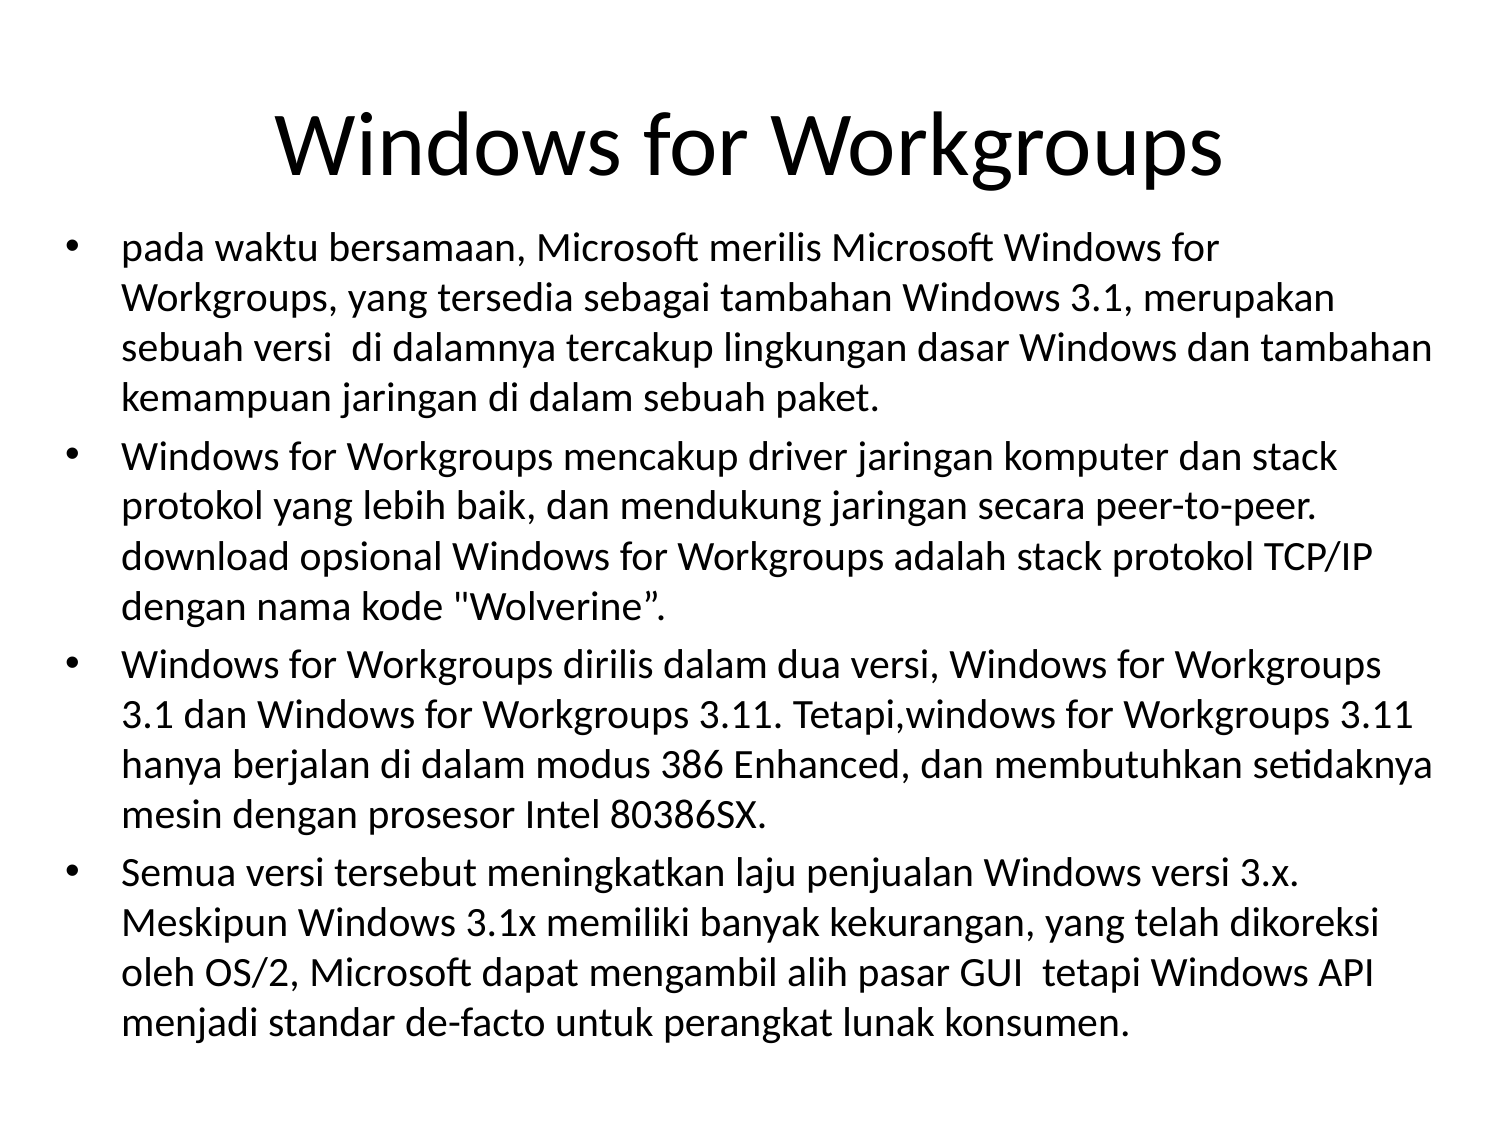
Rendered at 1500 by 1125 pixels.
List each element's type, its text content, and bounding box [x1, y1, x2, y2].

title Windows for Workgroups [75, 45, 1425, 212]
list pada waktu bersamaan, Microsoft merilis Microsoft Windows for Workgroups, yang tersedia sebagai tambahan Windows 3.1, merupakan sebuah versi di dalamnya tercakup lingkungan dasar Windows dan tambahan kemampuan jaringan di dalam sebuah paket. Windows for Workgroups mencakup driver jaringan komputer dan stack protokol yang lebih baik, dan mendukung jaringan secara peer-to-peer. download opsional Windows for Workgroups adalah stack protokol TCP/IP dengan nama kode "Wolverine”. Windows for Workgroups dirilis dalam dua versi, Windows for Workgroups 3.1 dan Windows for Workgroups 3.11. Tetapi,windows for Workgroups 3.11 hanya berjalan di dalam modus 386 Enhanced, dan membutuhkan setidaknya mesin dengan prosesor Intel 80386SX. Semua versi tersebut meningkatkan laju penjualan Windows versi 3.x. Meskipun Windows 3.1x memiliki banyak kekurangan, yang telah dikoreksi oleh OS/2, Microsoft dapat mengambil alih pasar GUI tetapi Windows API menjadi standar de-facto untuk perangkat lunak konsumen. [50, 212, 1450, 1100]
